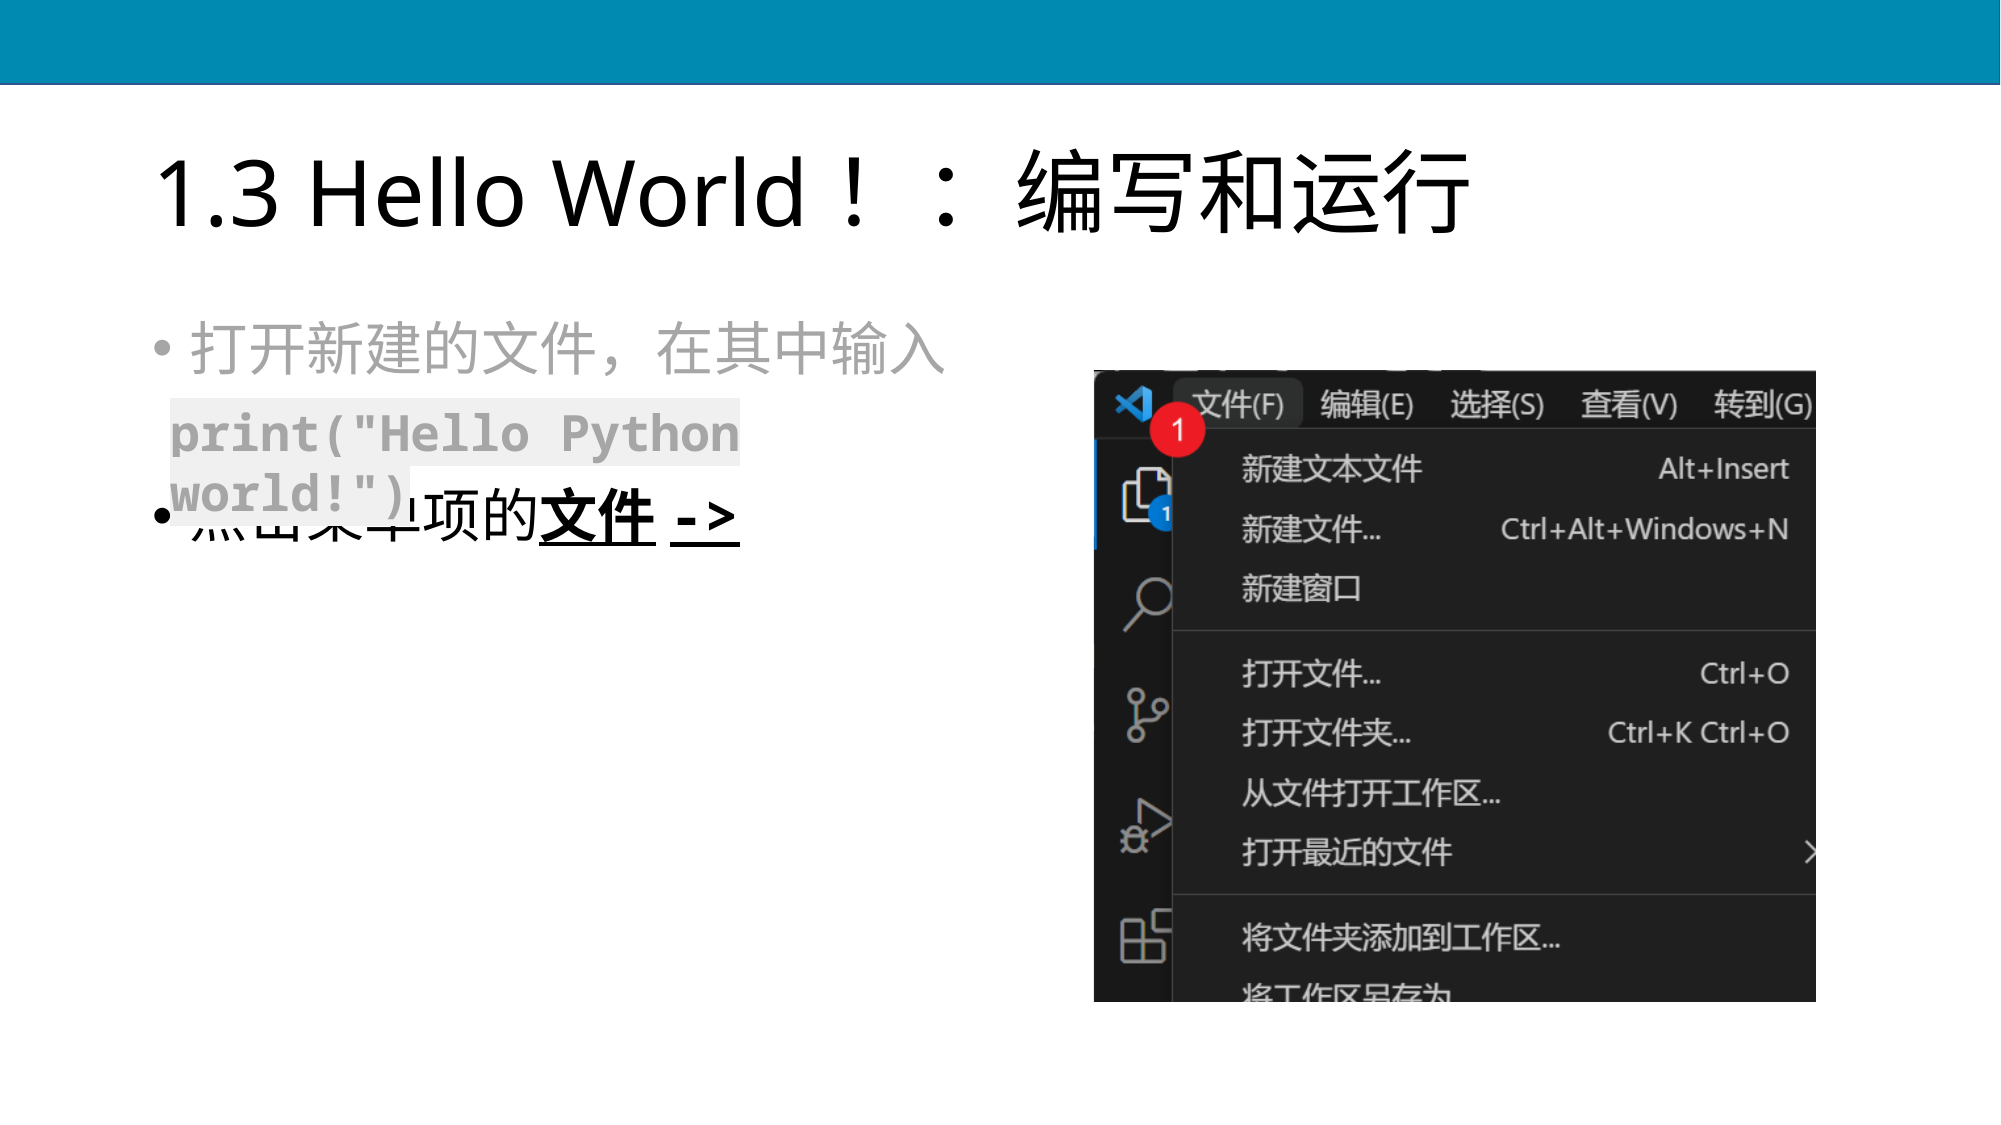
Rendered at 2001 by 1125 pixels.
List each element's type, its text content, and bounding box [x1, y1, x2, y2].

title 1.3 Hello World！：编写和运行 [137, 113, 1863, 280]
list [1093, 370, 1816, 1002]
list 打开新建的文件，在其中输入 点击菜单项的文件-> [137, 312, 988, 1027]
text_box print("Hello Python world!") [155, 393, 970, 529]
